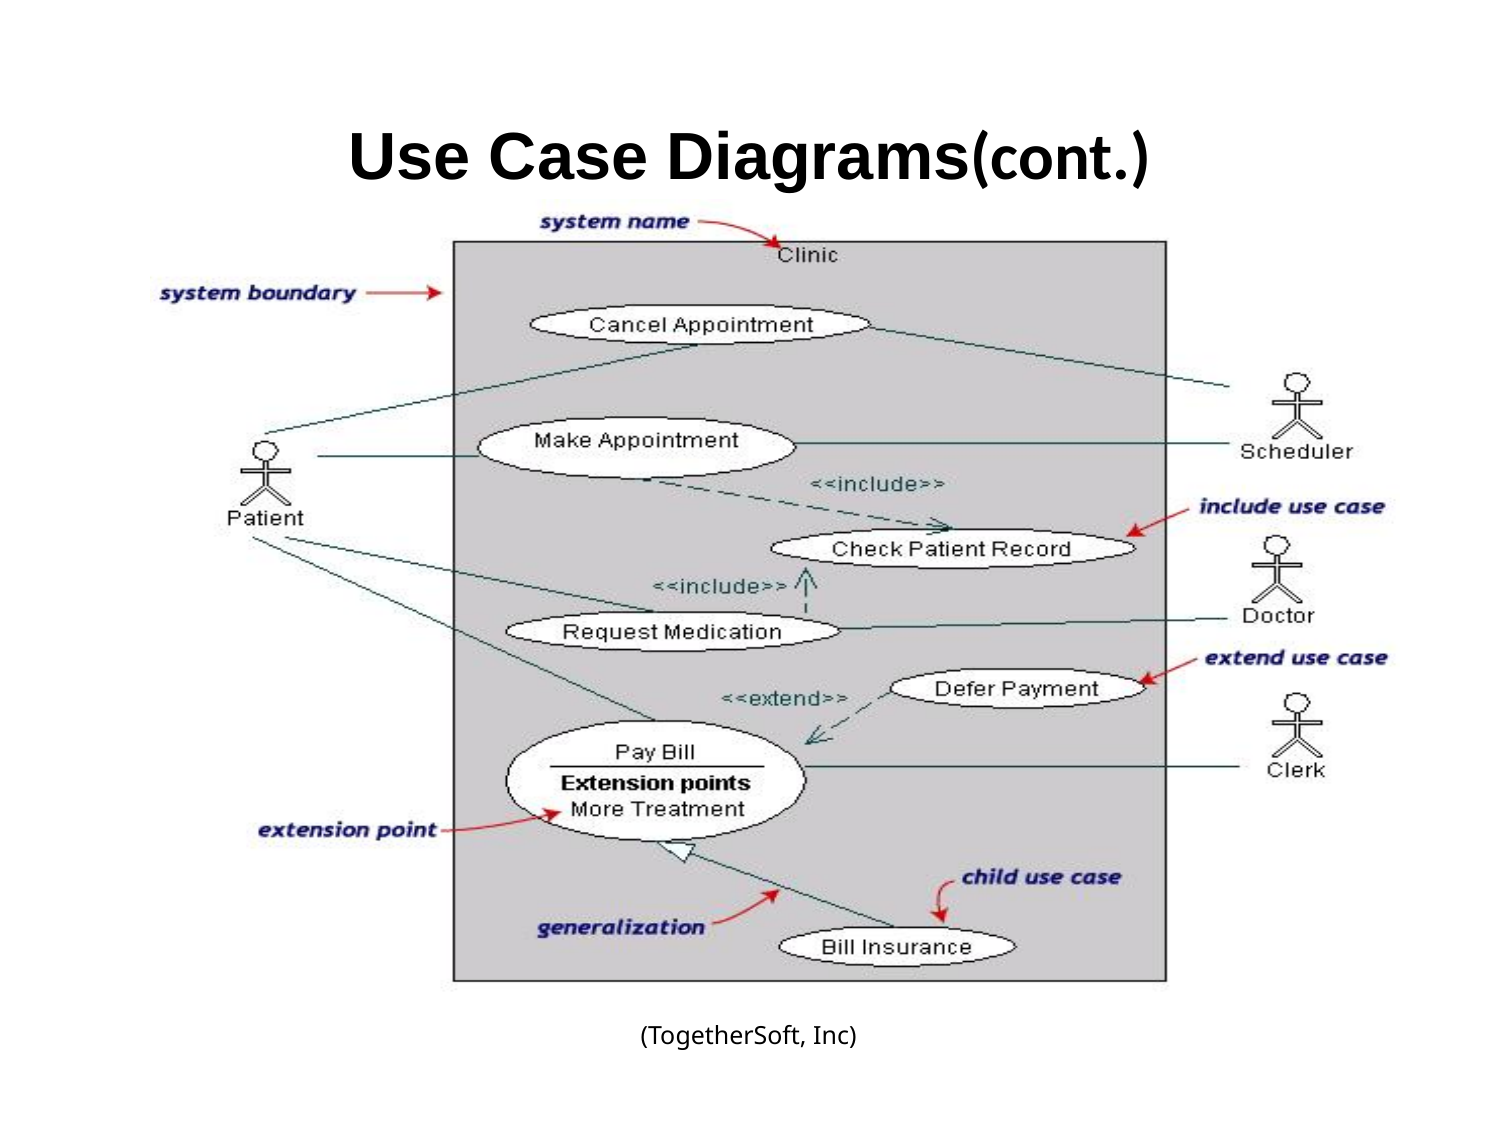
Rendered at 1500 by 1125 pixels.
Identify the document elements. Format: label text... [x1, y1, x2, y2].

picture [149, 199, 1401, 1013]
text_box (TogetherSoft, Inc) [599, 1021, 975, 1088]
title Use Case Diagrams(cont.) [75, 62, 1425, 243]
